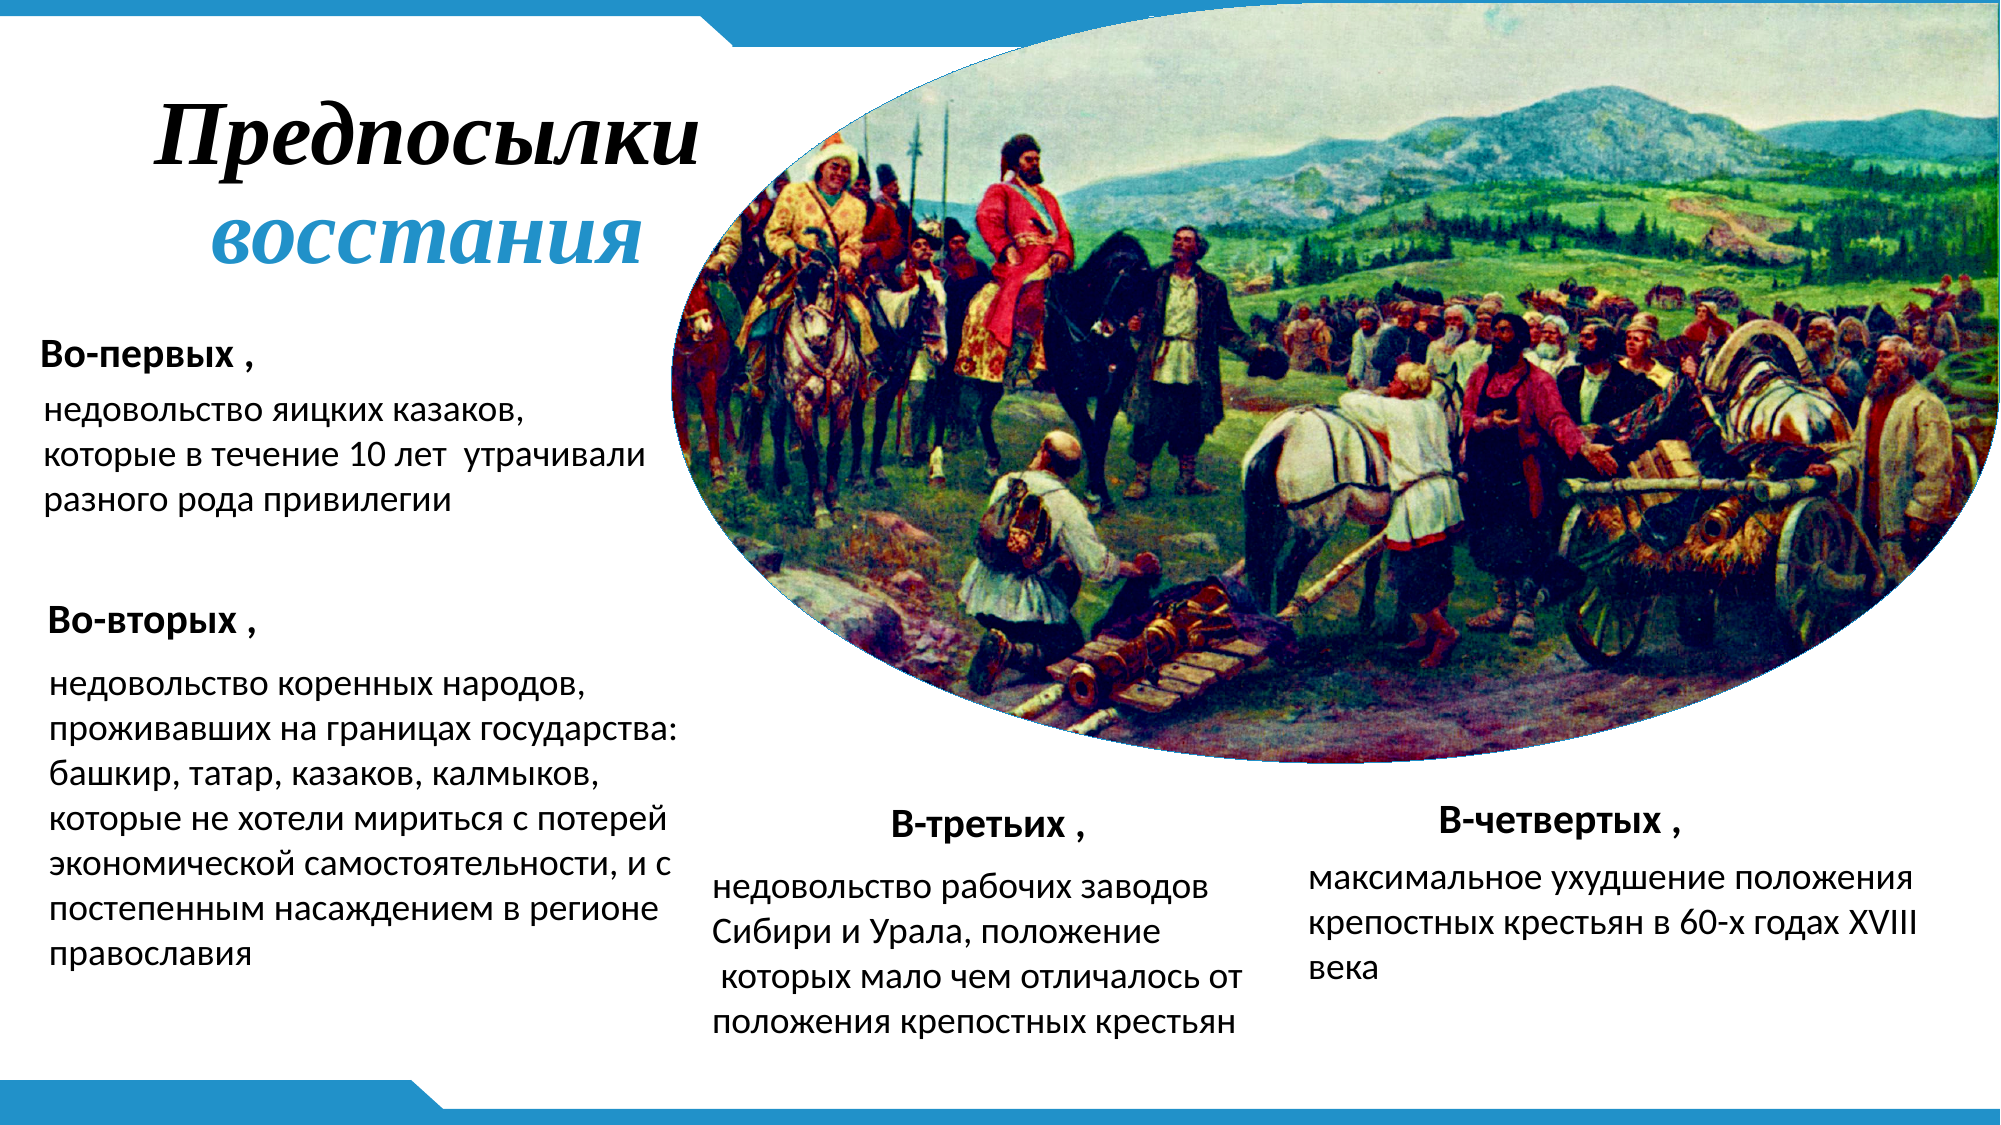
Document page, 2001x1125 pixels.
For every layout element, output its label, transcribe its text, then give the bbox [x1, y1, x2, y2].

text_box Во-вторых , [32, 584, 457, 650]
text_box недовольство коренных народов, проживавших на границах государства: башкир, татар, казаков, калмыков, которые не хотели мириться с потерей экономической самостоятельности, и с постепенным насаждением в регионе православия [34, 650, 723, 1025]
text_box В-третьих , [876, 788, 1300, 853]
text_box Во-первых , [25, 318, 450, 384]
picture [671, 2, 2000, 764]
text_box максимальное ухудшение положения крепостных крестьян в 60-х годах XVIII века [1293, 844, 1982, 995]
text_box недовольство рабочих заводов Сибири и Урала, положение которых мало чем отличалось от положения крепостных крестьян [697, 853, 1698, 1049]
text_box В-четвертых , [1423, 783, 1848, 844]
text_box недовольство яицких казаков, которые в течение 10 лет утрачивали разного рода привилегии [28, 377, 671, 527]
title Предпосылки восстания [0, 75, 671, 293]
